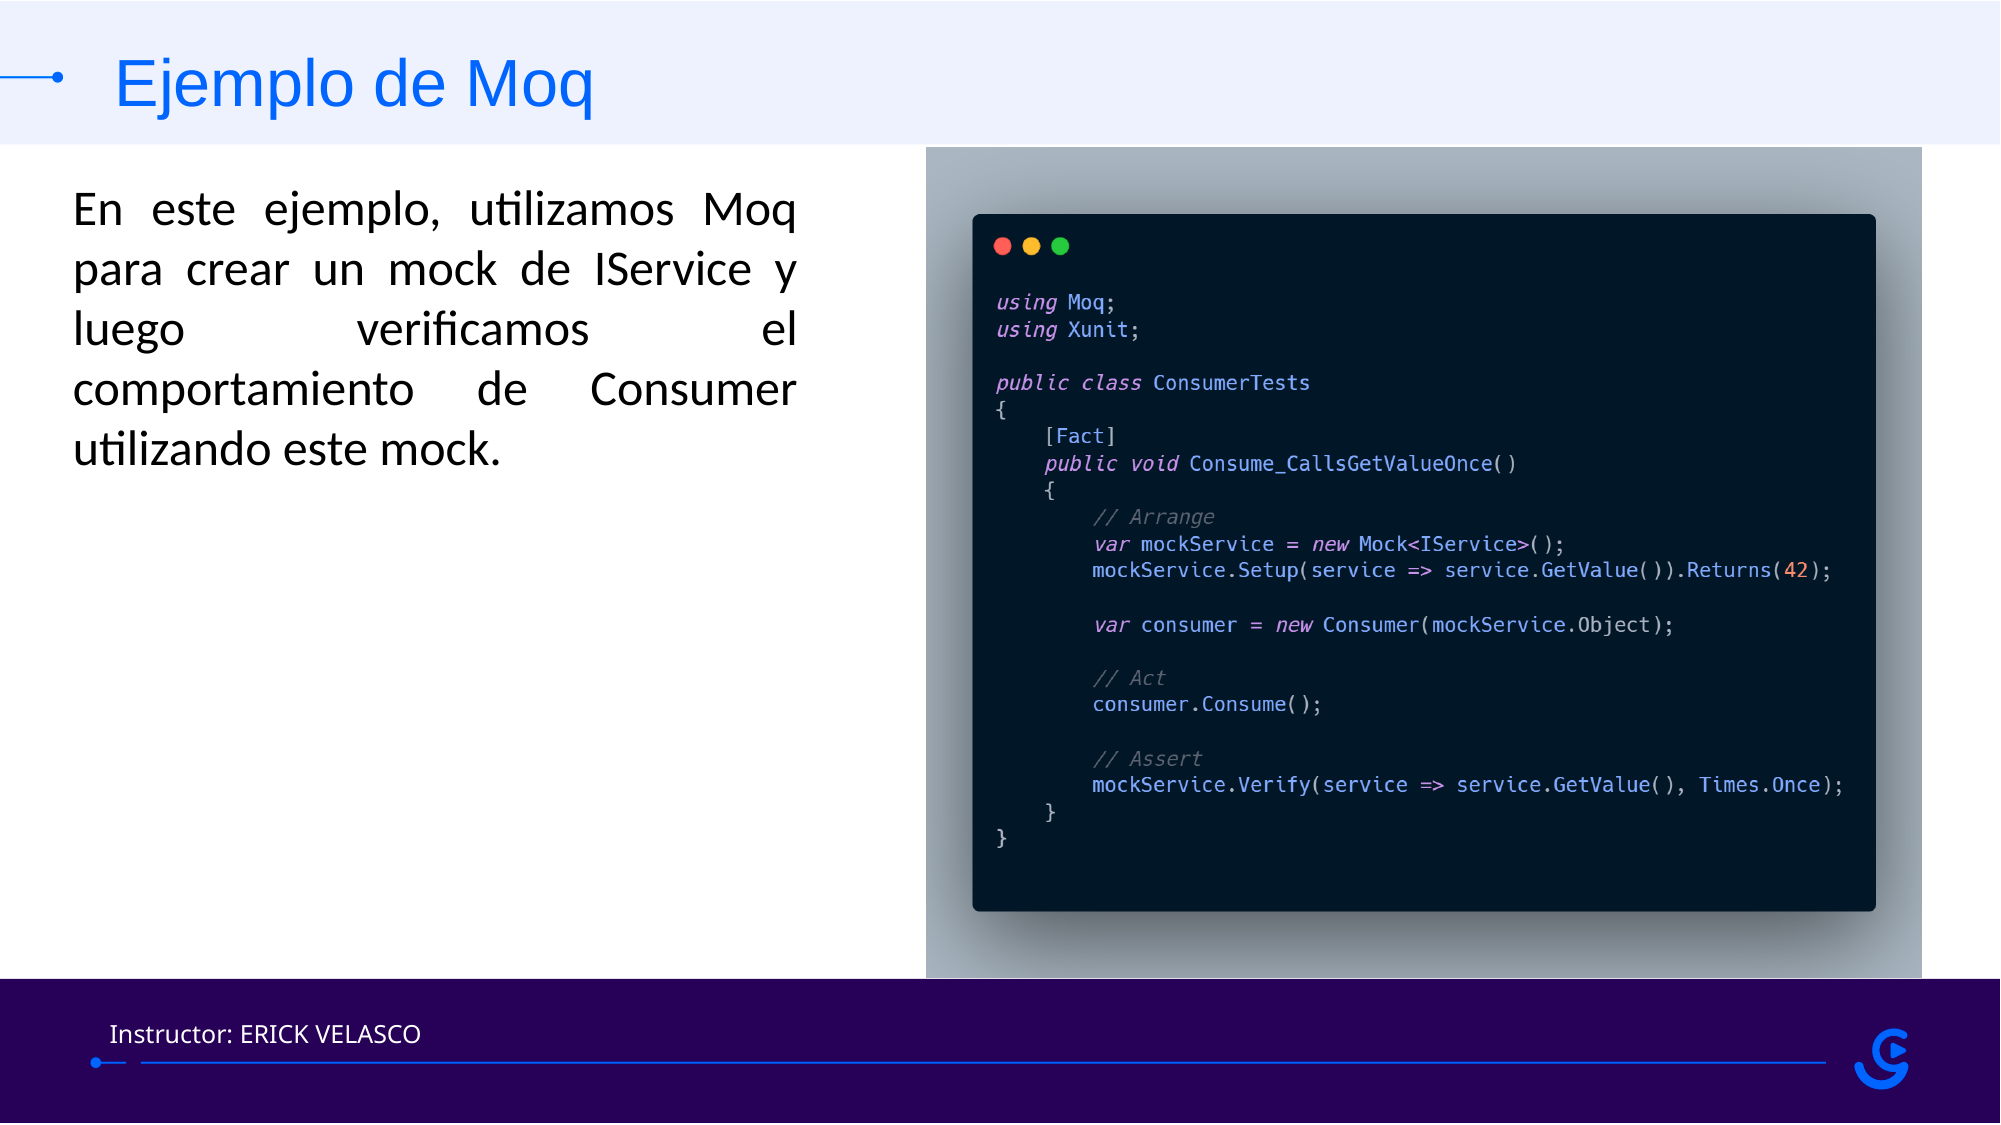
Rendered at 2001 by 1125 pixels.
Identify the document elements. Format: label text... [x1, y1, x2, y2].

picture [0, 1, 2000, 1123]
text_box Ejemplo de Moq [99, 31, 611, 127]
text_box En este ejemplo, utilizamos Moq para crear un mock de IService y luego verificamos el comportamiento de Consumer utilizando este mock. [58, 168, 813, 484]
text_box Instructor: ERICK VELASCO [94, 1011, 438, 1056]
